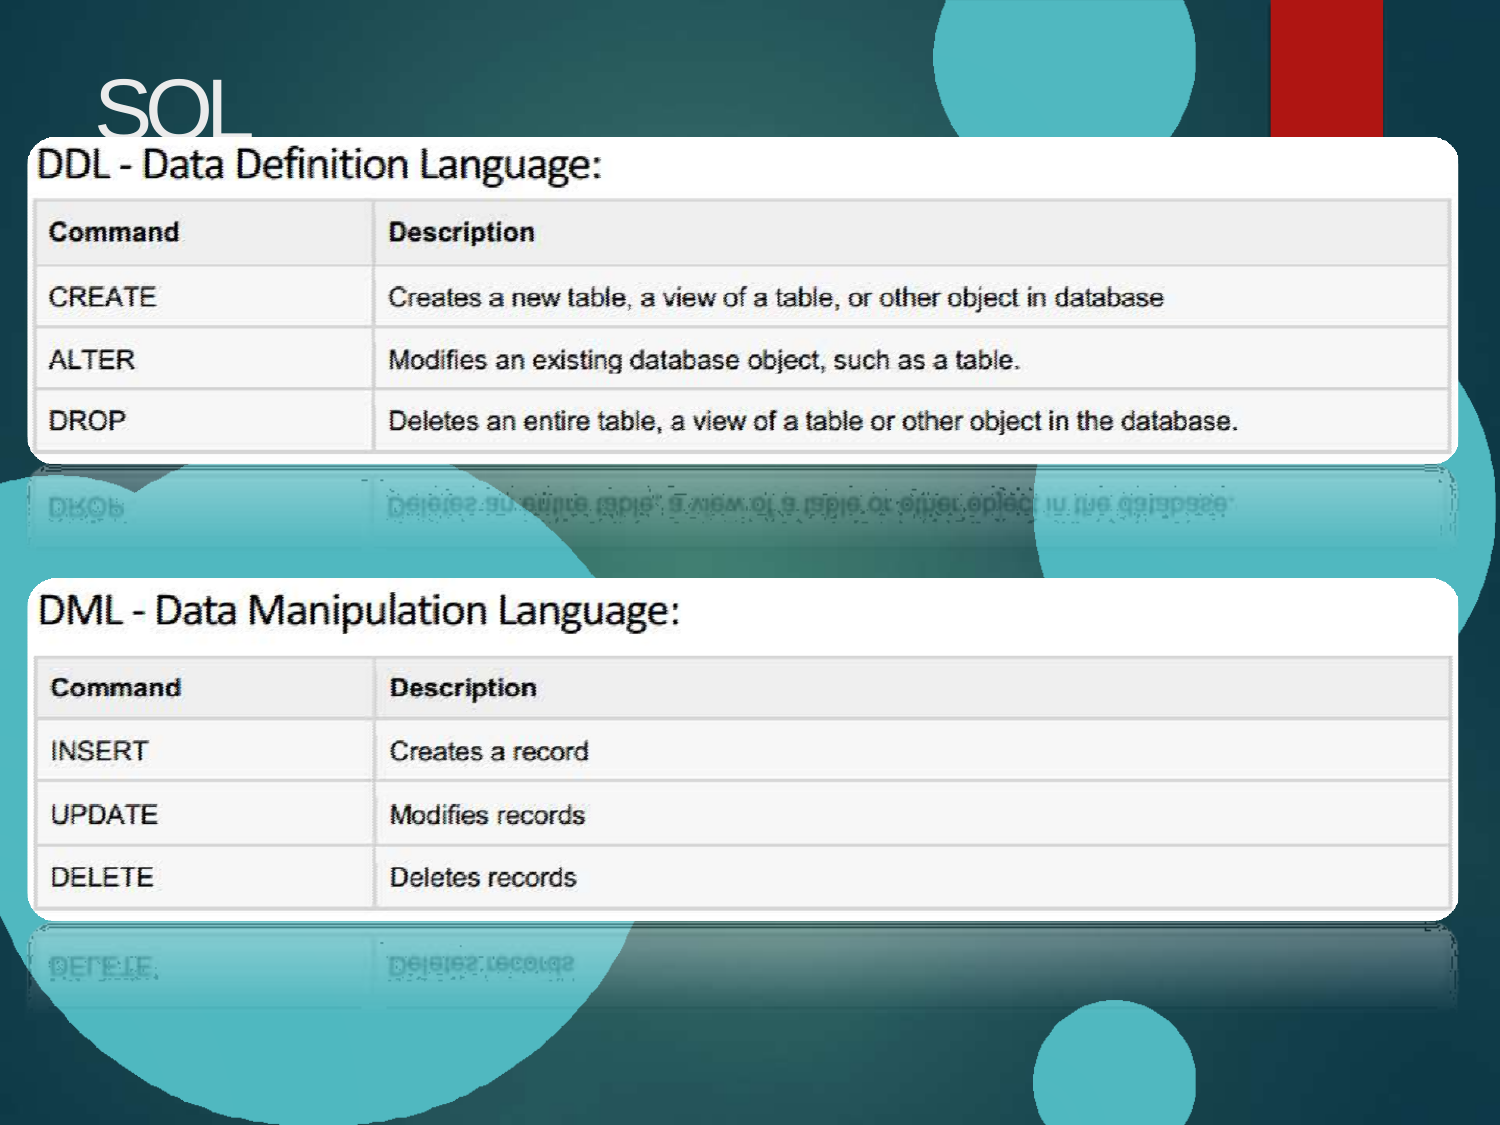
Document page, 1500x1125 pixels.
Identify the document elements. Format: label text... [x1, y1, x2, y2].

picture [0, 0, 1500, 1125]
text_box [24, 137, 1461, 1013]
title SQL Commands [92, 50, 713, 135]
